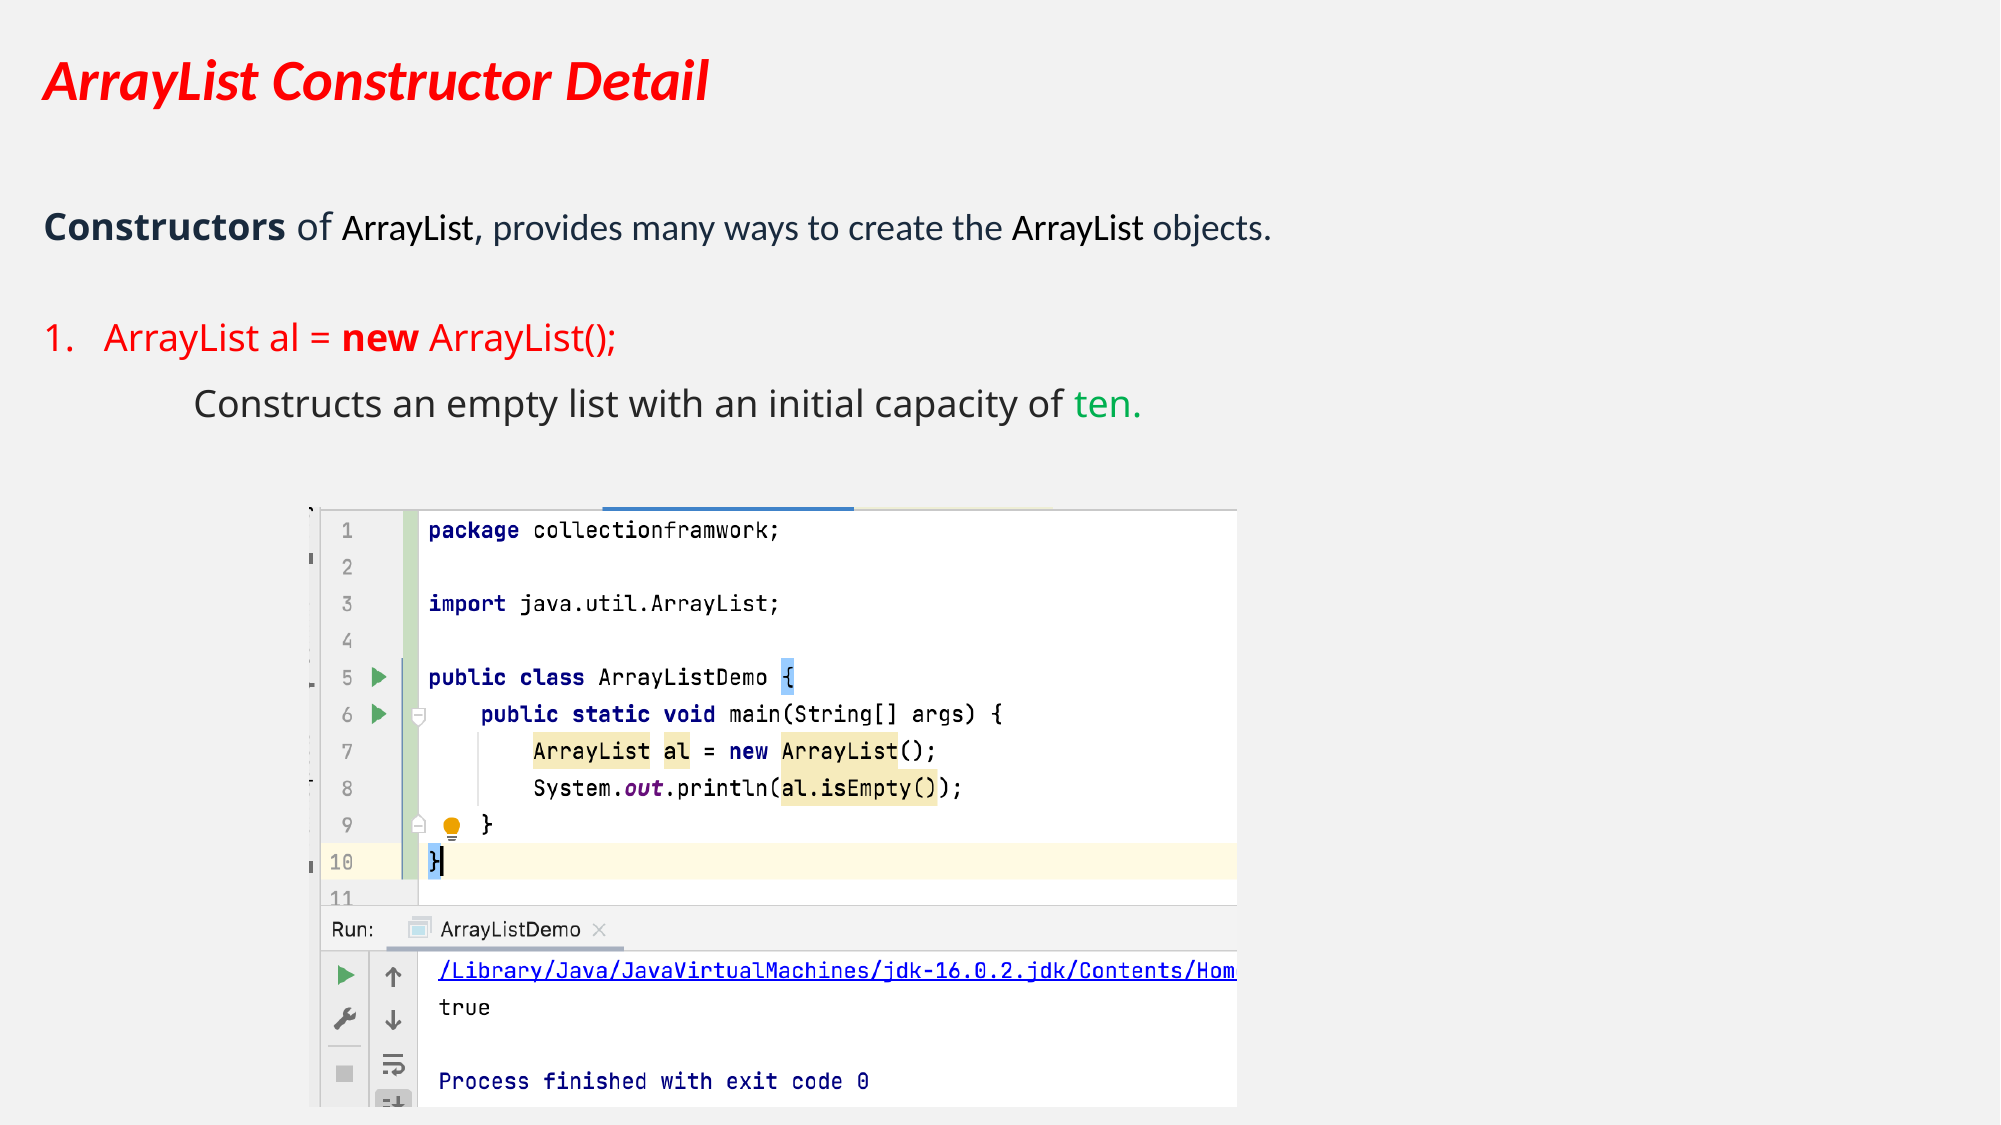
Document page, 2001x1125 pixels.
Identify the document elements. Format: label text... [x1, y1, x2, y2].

list ArrayList Constructor Detail Constructors of ArrayList, provides many ways to create the ArrayList objects. 1. ArrayList al = new ArrayList(); Constructs an empty list with an initial capacity of ten. [28, 34, 1965, 1107]
picture [309, 507, 1237, 1107]
